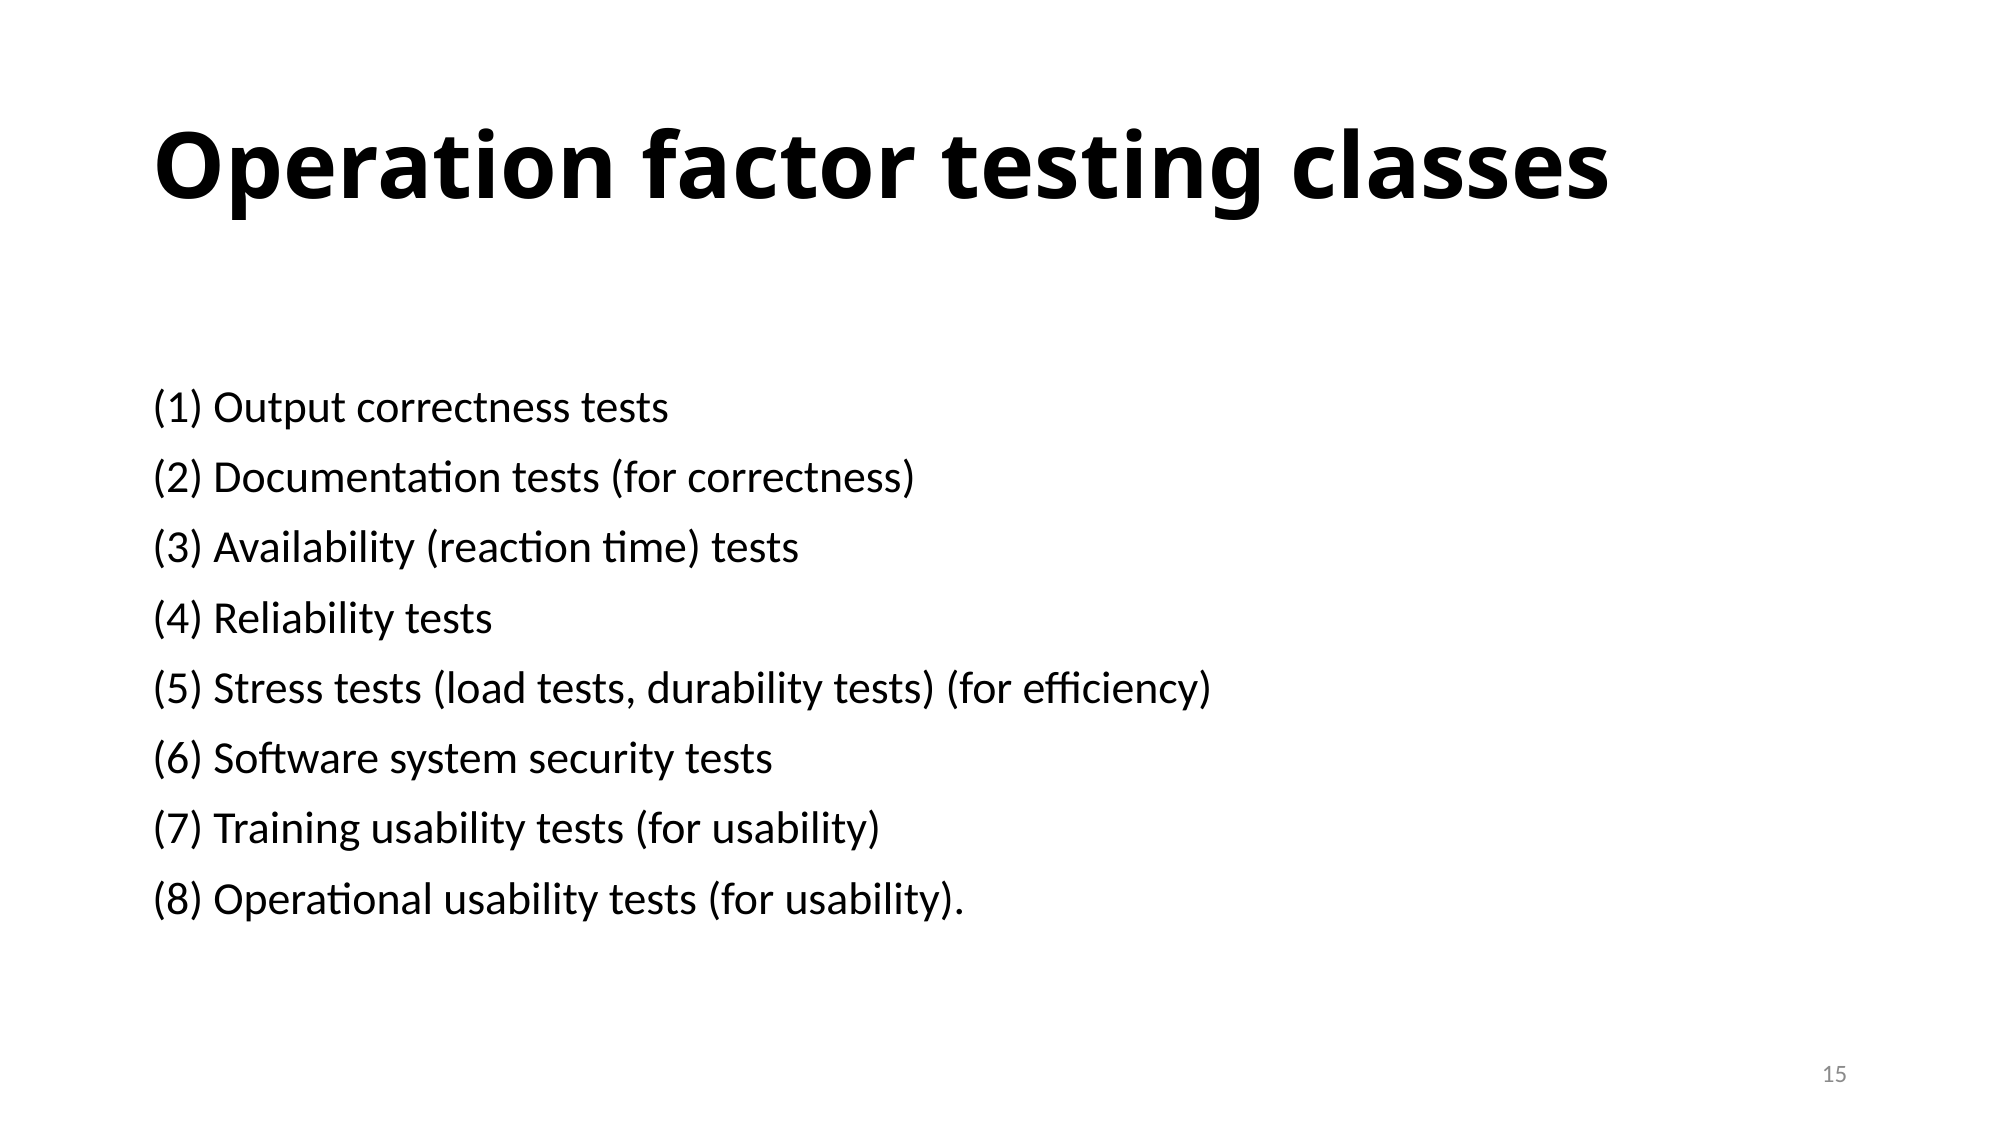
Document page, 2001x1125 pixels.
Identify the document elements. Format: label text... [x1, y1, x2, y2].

list (1) Output correctness tests (2) Documentation tests (for correctness) (3) Availability (reaction time) tests (4) Reliability tests (5) Stress tests (load tests, durability tests) (for efficiency) (6) Software system security tests (7) Training usability tests (for usability) (8) Operational usability tests (for usability). [137, 299, 1863, 1014]
title Operation factor testing classes [137, 59, 1863, 278]
slide_number 15 [1412, 1042, 1863, 1103]
